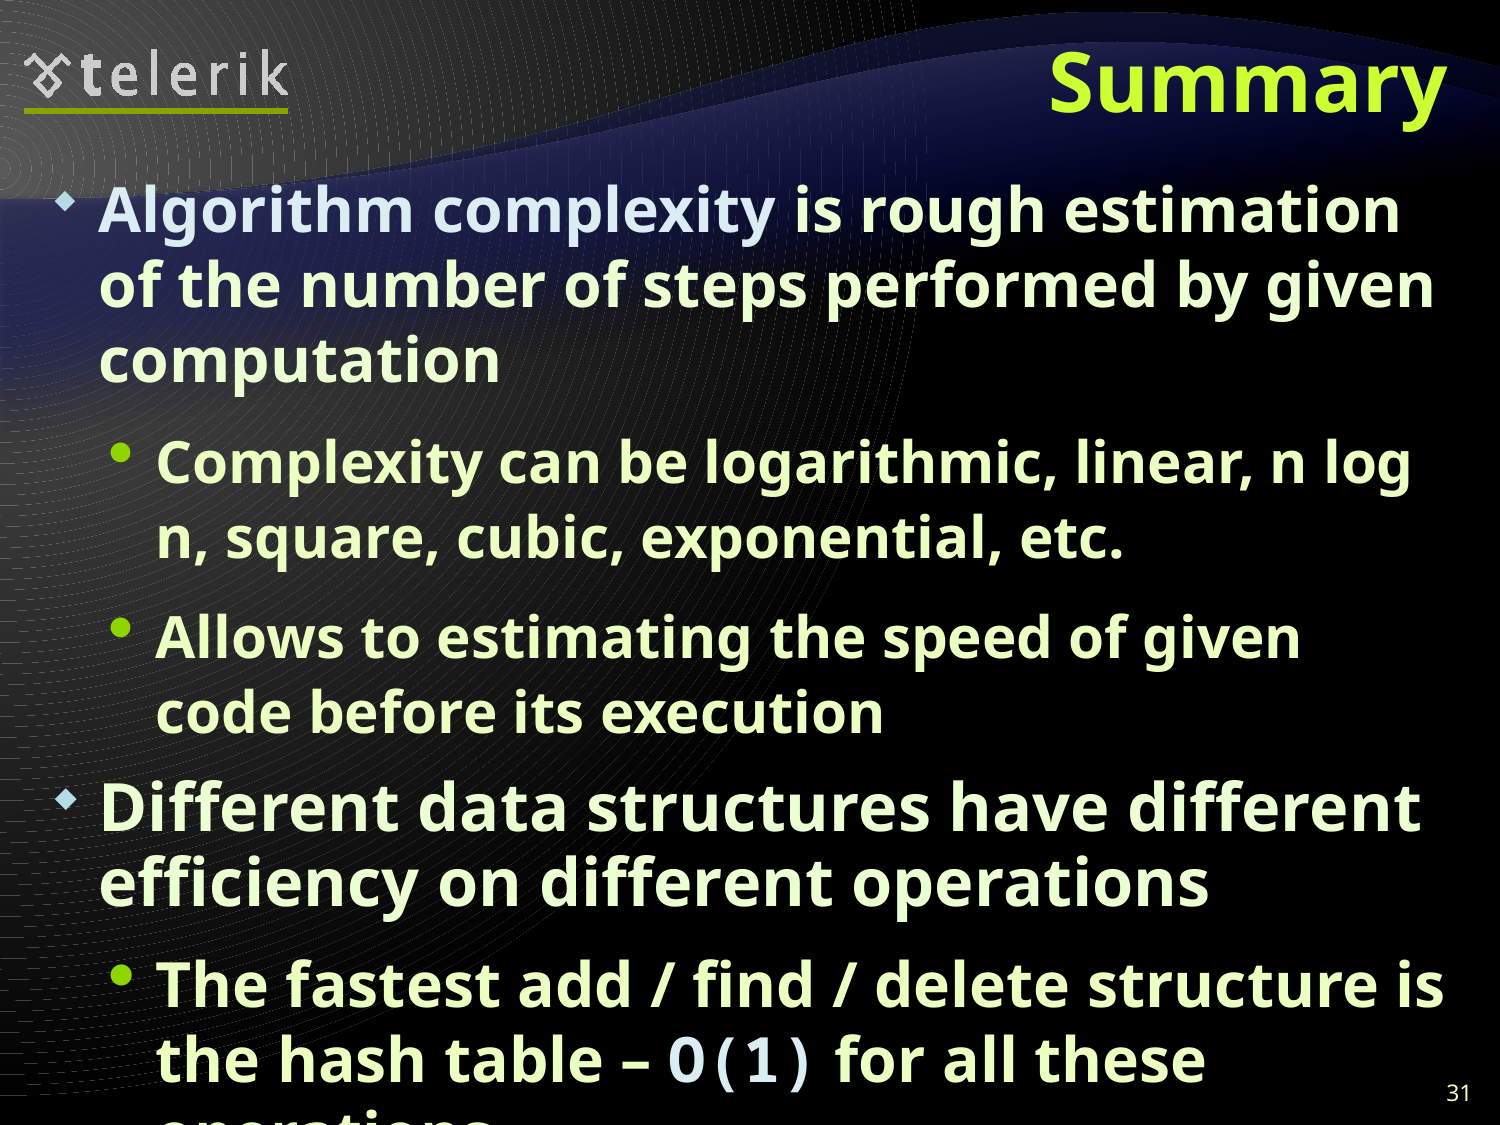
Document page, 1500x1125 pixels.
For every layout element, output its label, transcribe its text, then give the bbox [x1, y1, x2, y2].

title Summary [300, 12, 1463, 162]
slide_number 31 [1412, 1074, 1488, 1113]
list Algorithm complexity is rough estimation of the number of steps performed by given computation Complexity can be logarithmic, linear, n log n, square, cubic, exponential, etc. Allows to estimating the speed of given code before its execution Different data structures have different efficiency on different operations The fastest add / find / delete structure is the hash table – O(1) for all these operations [37, 162, 1463, 1100]
picture [24, 49, 288, 114]
